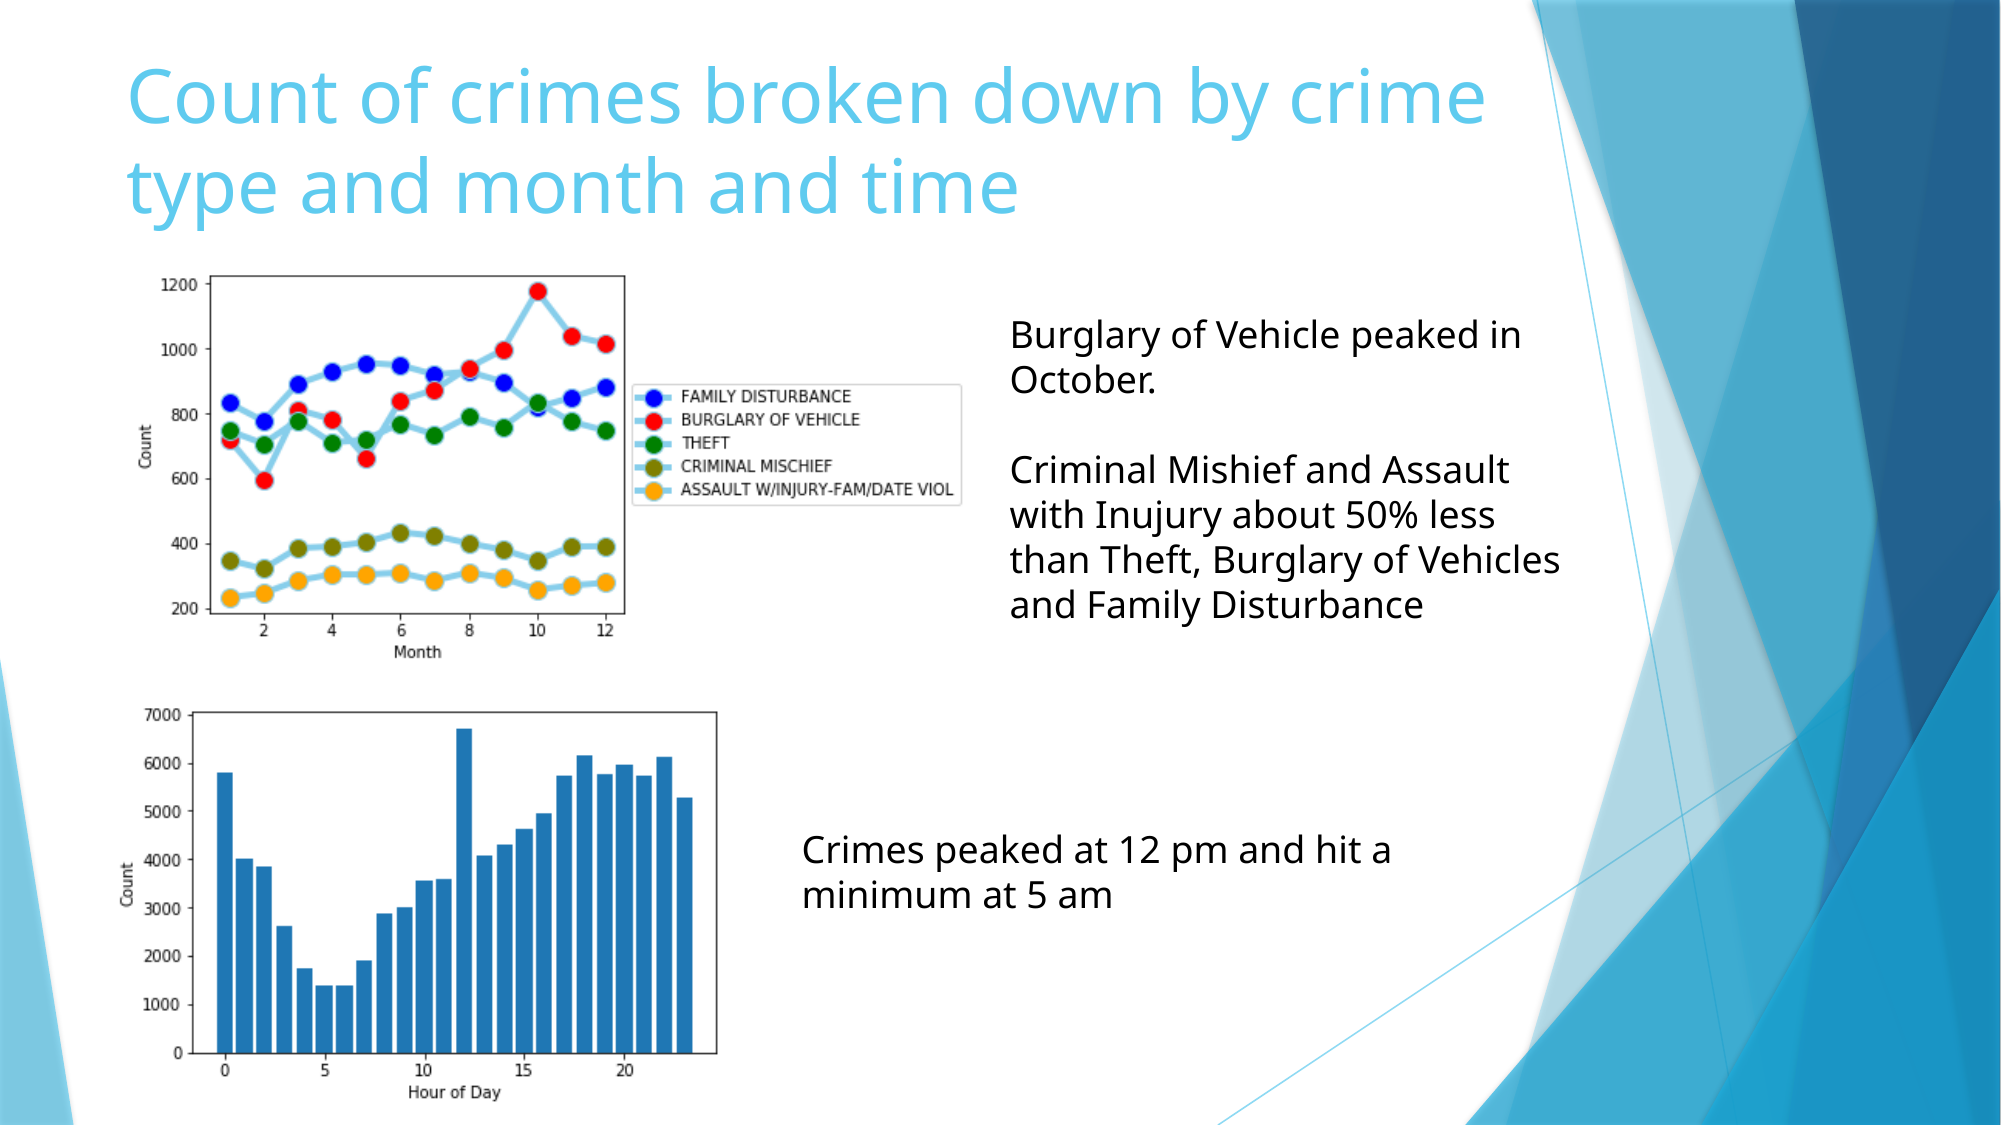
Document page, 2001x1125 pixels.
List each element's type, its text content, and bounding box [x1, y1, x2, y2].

text_box Crimes peaked at 12 pm and hit a minimum at 5 am [786, 818, 1428, 924]
text_box Burglary of Vehicle peaked in October. Criminal Mishief and Assault with Inujury about 50% less than Theft, Burglary of Vehicles and Family Disturbance [1000, 303, 1586, 633]
title Count of crimes broken down by crime type and month and time [111, 40, 1522, 258]
picture [110, 681, 750, 1111]
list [110, 256, 996, 683]
